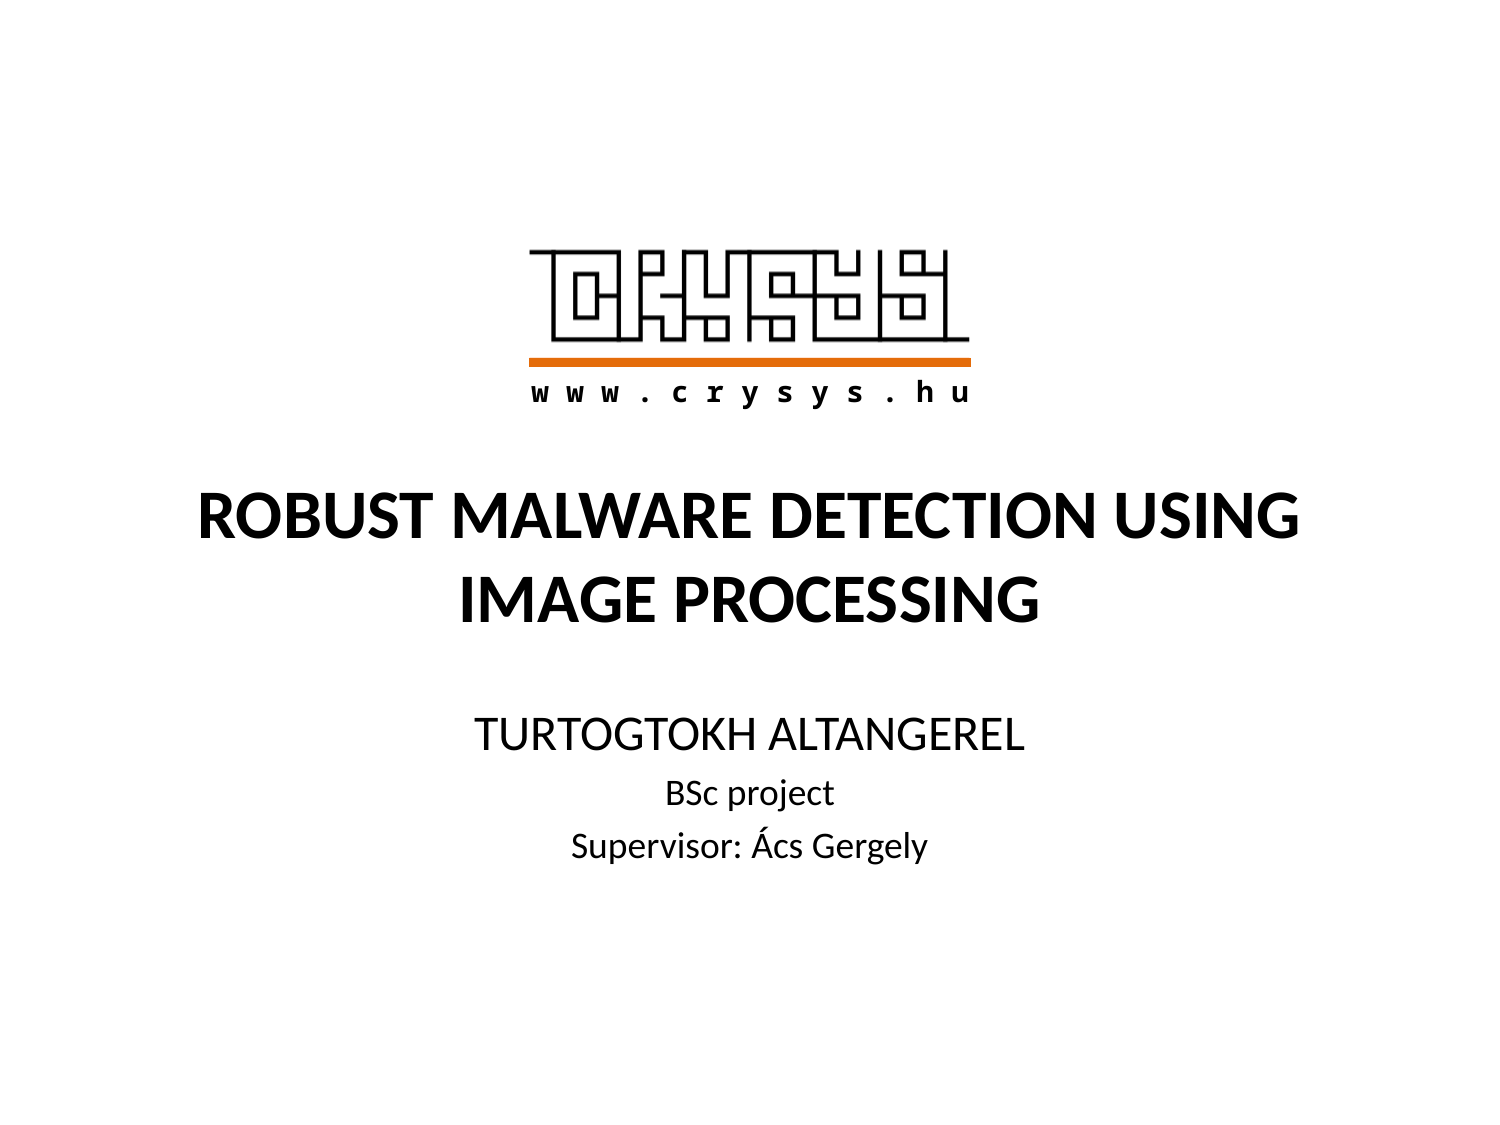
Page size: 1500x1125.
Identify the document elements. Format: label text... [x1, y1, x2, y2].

title ROBUST MALWARE DETECTION USING IMAGE PROCESSING [112, 460, 1388, 646]
subtitle TURTOGTOKH ALTANGEREL BSc project Supervisor: Ács Gergely [225, 693, 1275, 954]
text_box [521, 240, 979, 417]
